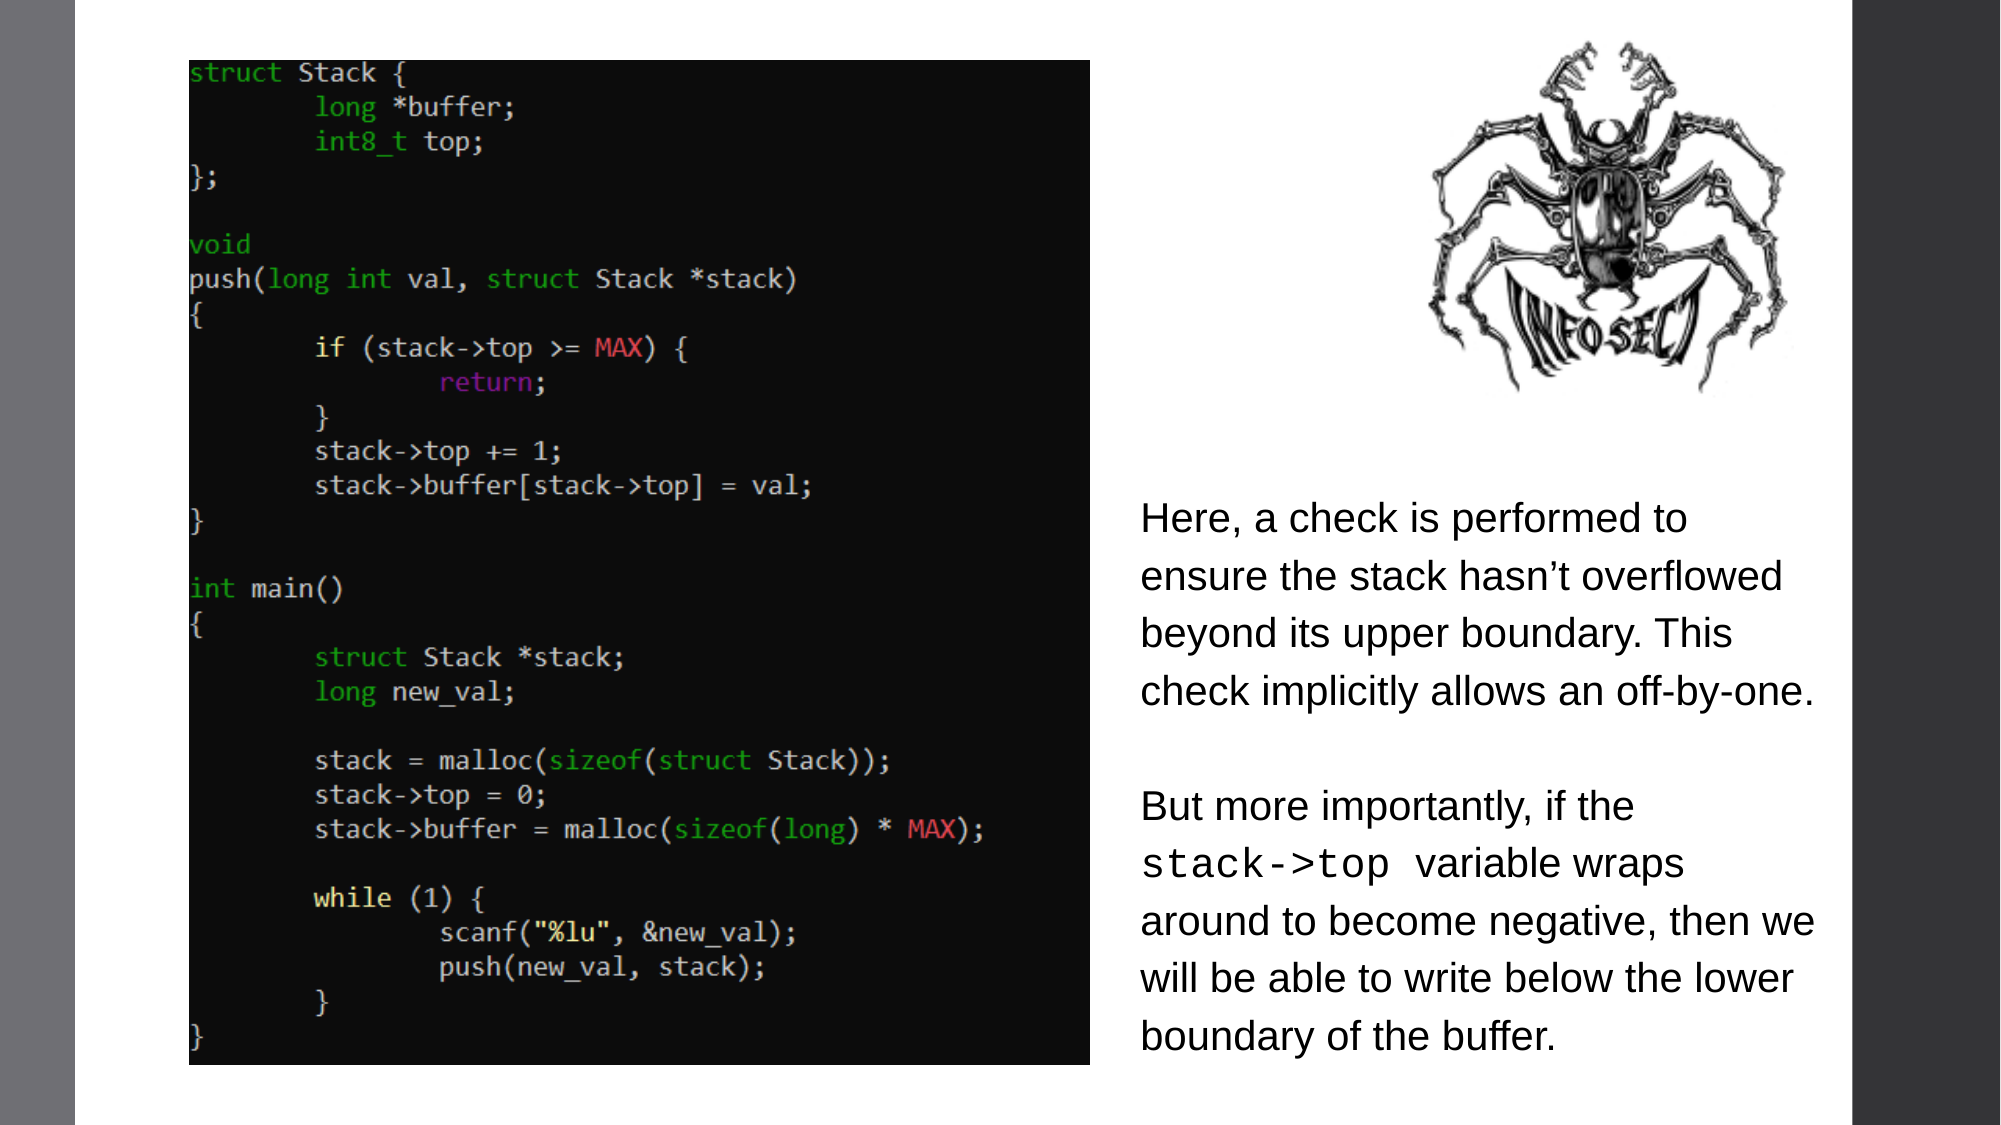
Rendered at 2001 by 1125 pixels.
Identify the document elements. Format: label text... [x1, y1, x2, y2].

picture [189, 59, 1091, 1066]
picture [1423, 29, 1794, 400]
text_box Here, a check is performed to ensure the stack hasn’t overflowed beyond its upper boundary. This check implicitly allows an off-by-one. But more importantly, if the stack->top variable wraps around to become negative, then we will be able to write below the lower boundary of the buffer. [1125, 468, 1835, 1125]
